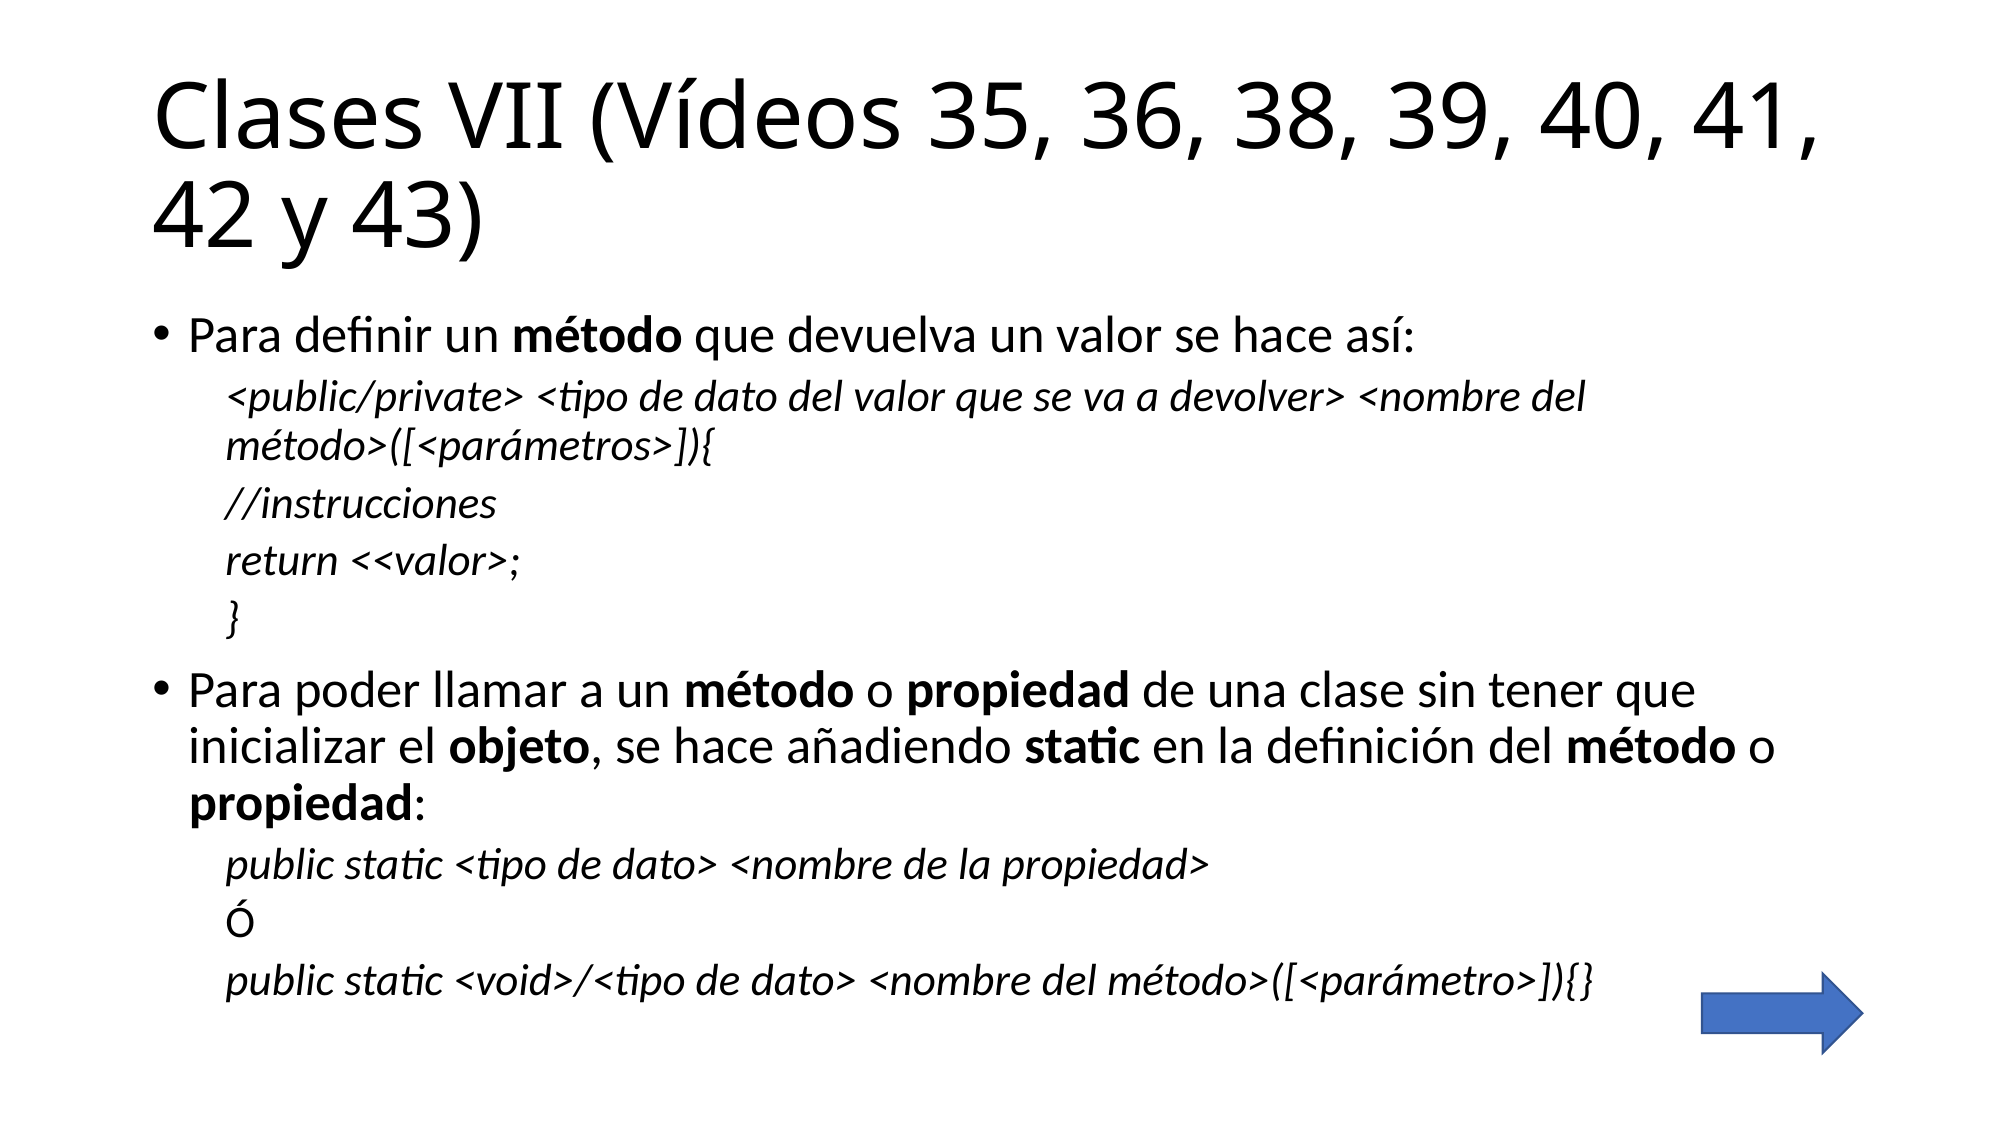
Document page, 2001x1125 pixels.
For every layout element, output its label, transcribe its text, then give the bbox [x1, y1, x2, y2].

text_box [1700, 970, 1864, 1056]
list Para definir un método que devuelva un valor se hace así: <public/private> <tipo de dato del valor que se va a devolver> <nombre del método>([<parámetros>]){ //instrucciones return <<valor>; } Para poder llamar a un método o propiedad de una clase sin tener que inicializar el objeto, se hace añadiendo static en la definición del método o propiedad: public static <tipo de dato> <nombre de la propiedad> Ó public static <void>/<tipo de dato> <nombre del método>([<parámetro>]){} [137, 299, 1863, 1014]
title Clases VII (Vídeos 35, 36, 38, 39, 40, 41, 42 y 43) [137, 59, 1863, 278]
